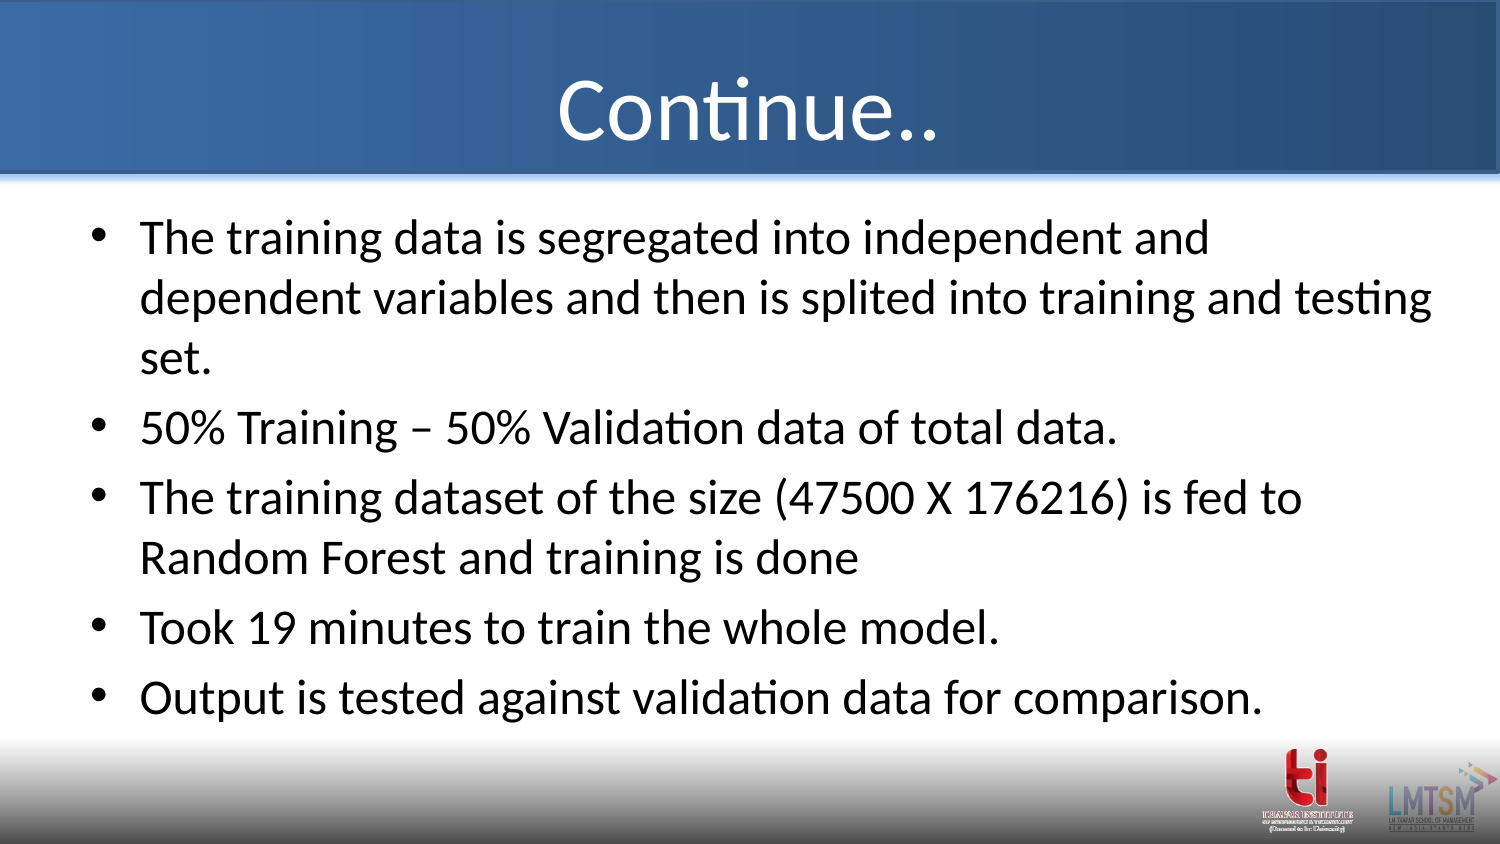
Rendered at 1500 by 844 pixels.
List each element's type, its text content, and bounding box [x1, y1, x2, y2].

title Continue.. [75, 33, 1425, 175]
list The training data is segregated into independent and dependent variables and then is splited into training and testing set. 50% Training – 50% Validation data of total data. The training dataset of the size (47500 X 176216) is fed to Random Forest and training is done Took 19 minutes to train the whole model. Output is tested against validation data for comparison. [75, 196, 1450, 735]
picture [1262, 746, 1353, 835]
